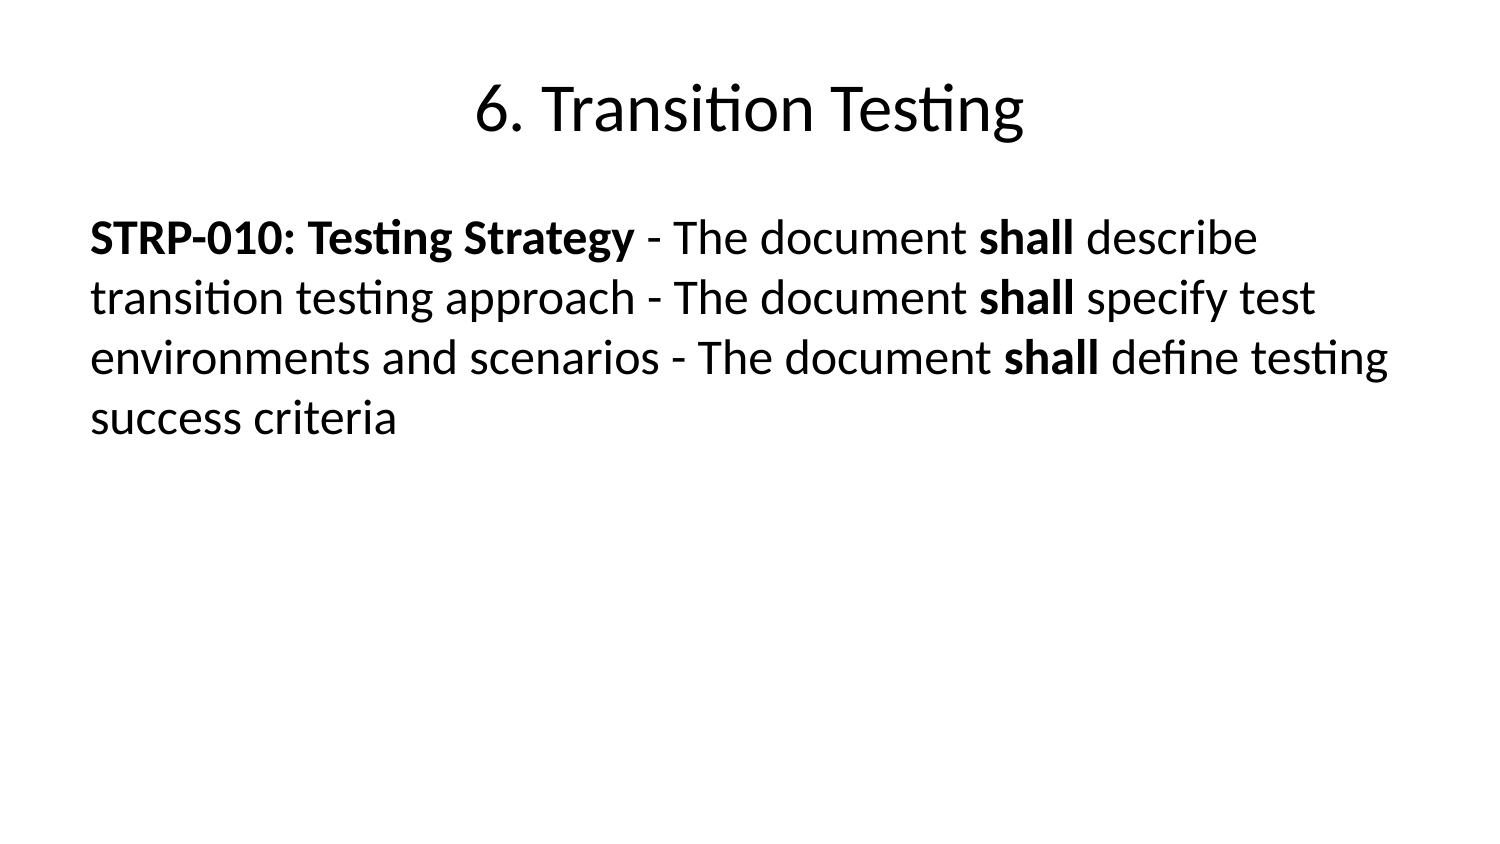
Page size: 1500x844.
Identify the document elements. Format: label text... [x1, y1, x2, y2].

title 6. Transition Testing [75, 33, 1425, 175]
list STRP-010: Testing Strategy - The document shall describe transition testing approach - The document shall specify test environments and scenarios - The document shall define testing success criteria [75, 196, 1425, 754]
